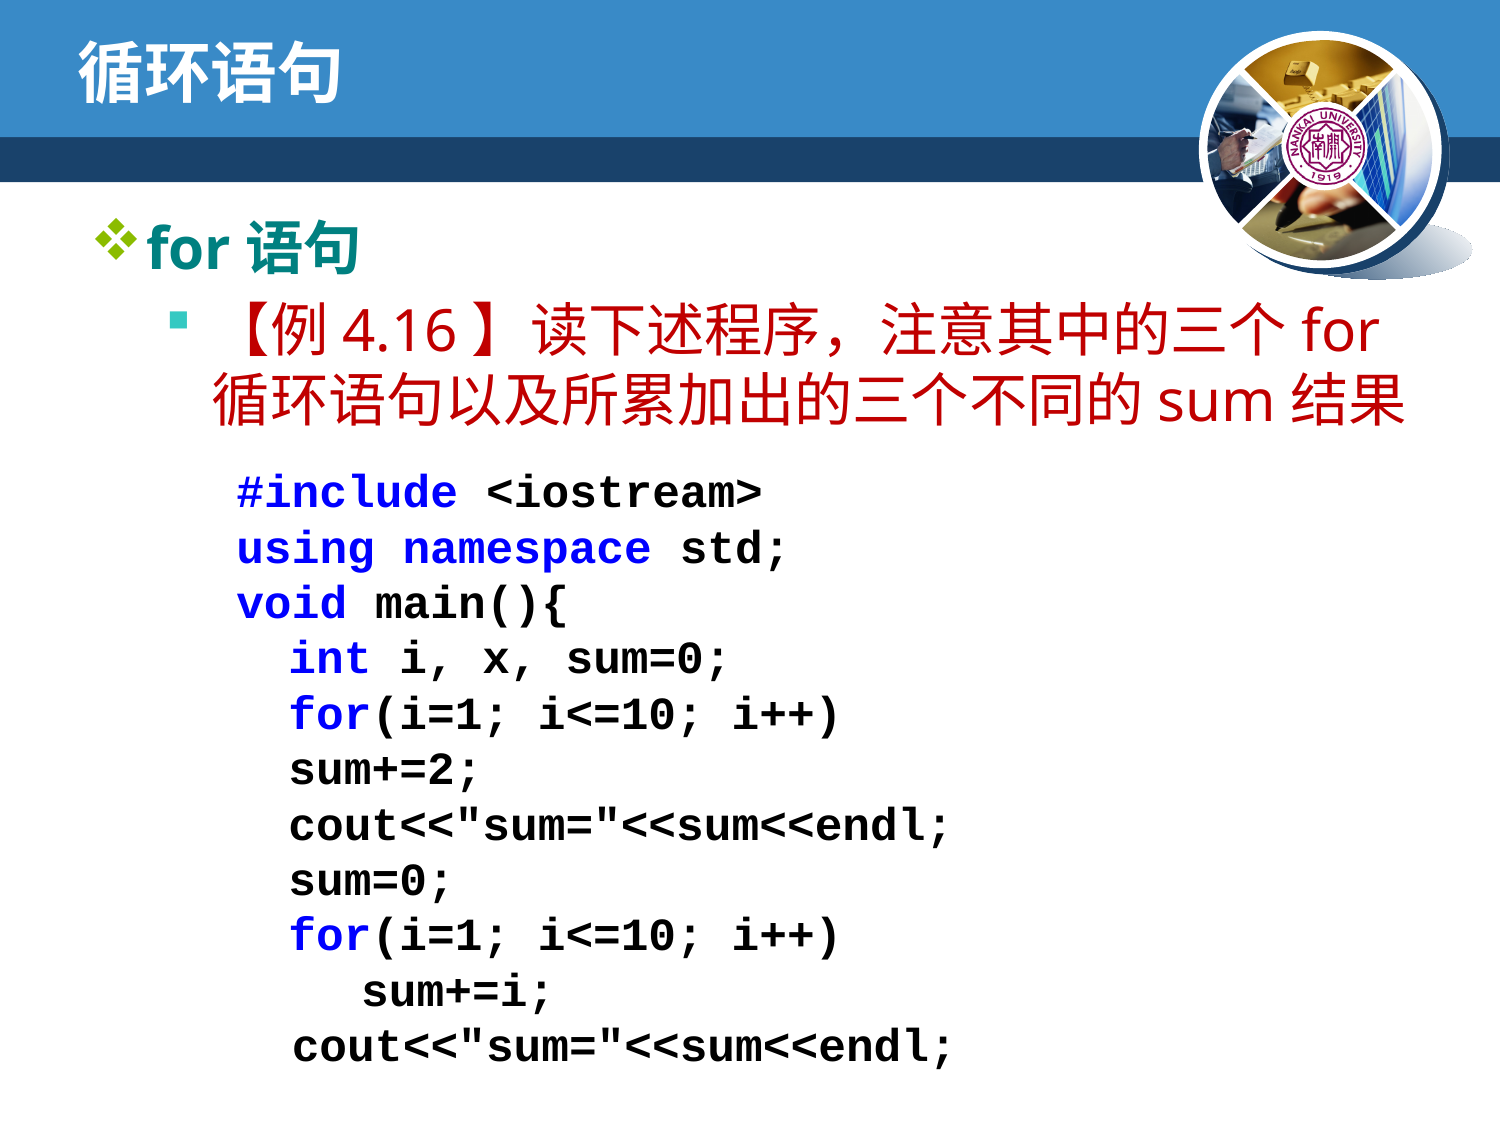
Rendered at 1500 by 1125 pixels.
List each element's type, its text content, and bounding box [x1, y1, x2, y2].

picture [1207, 40, 1433, 203]
list for语句 【例4.16】读下述程序，注意其中的三个for循环语句以及所累加出的三个不同的sum结果 [75, 203, 1425, 1065]
picture [234, 456, 1067, 1078]
title 循环语句 [62, 24, 1275, 118]
